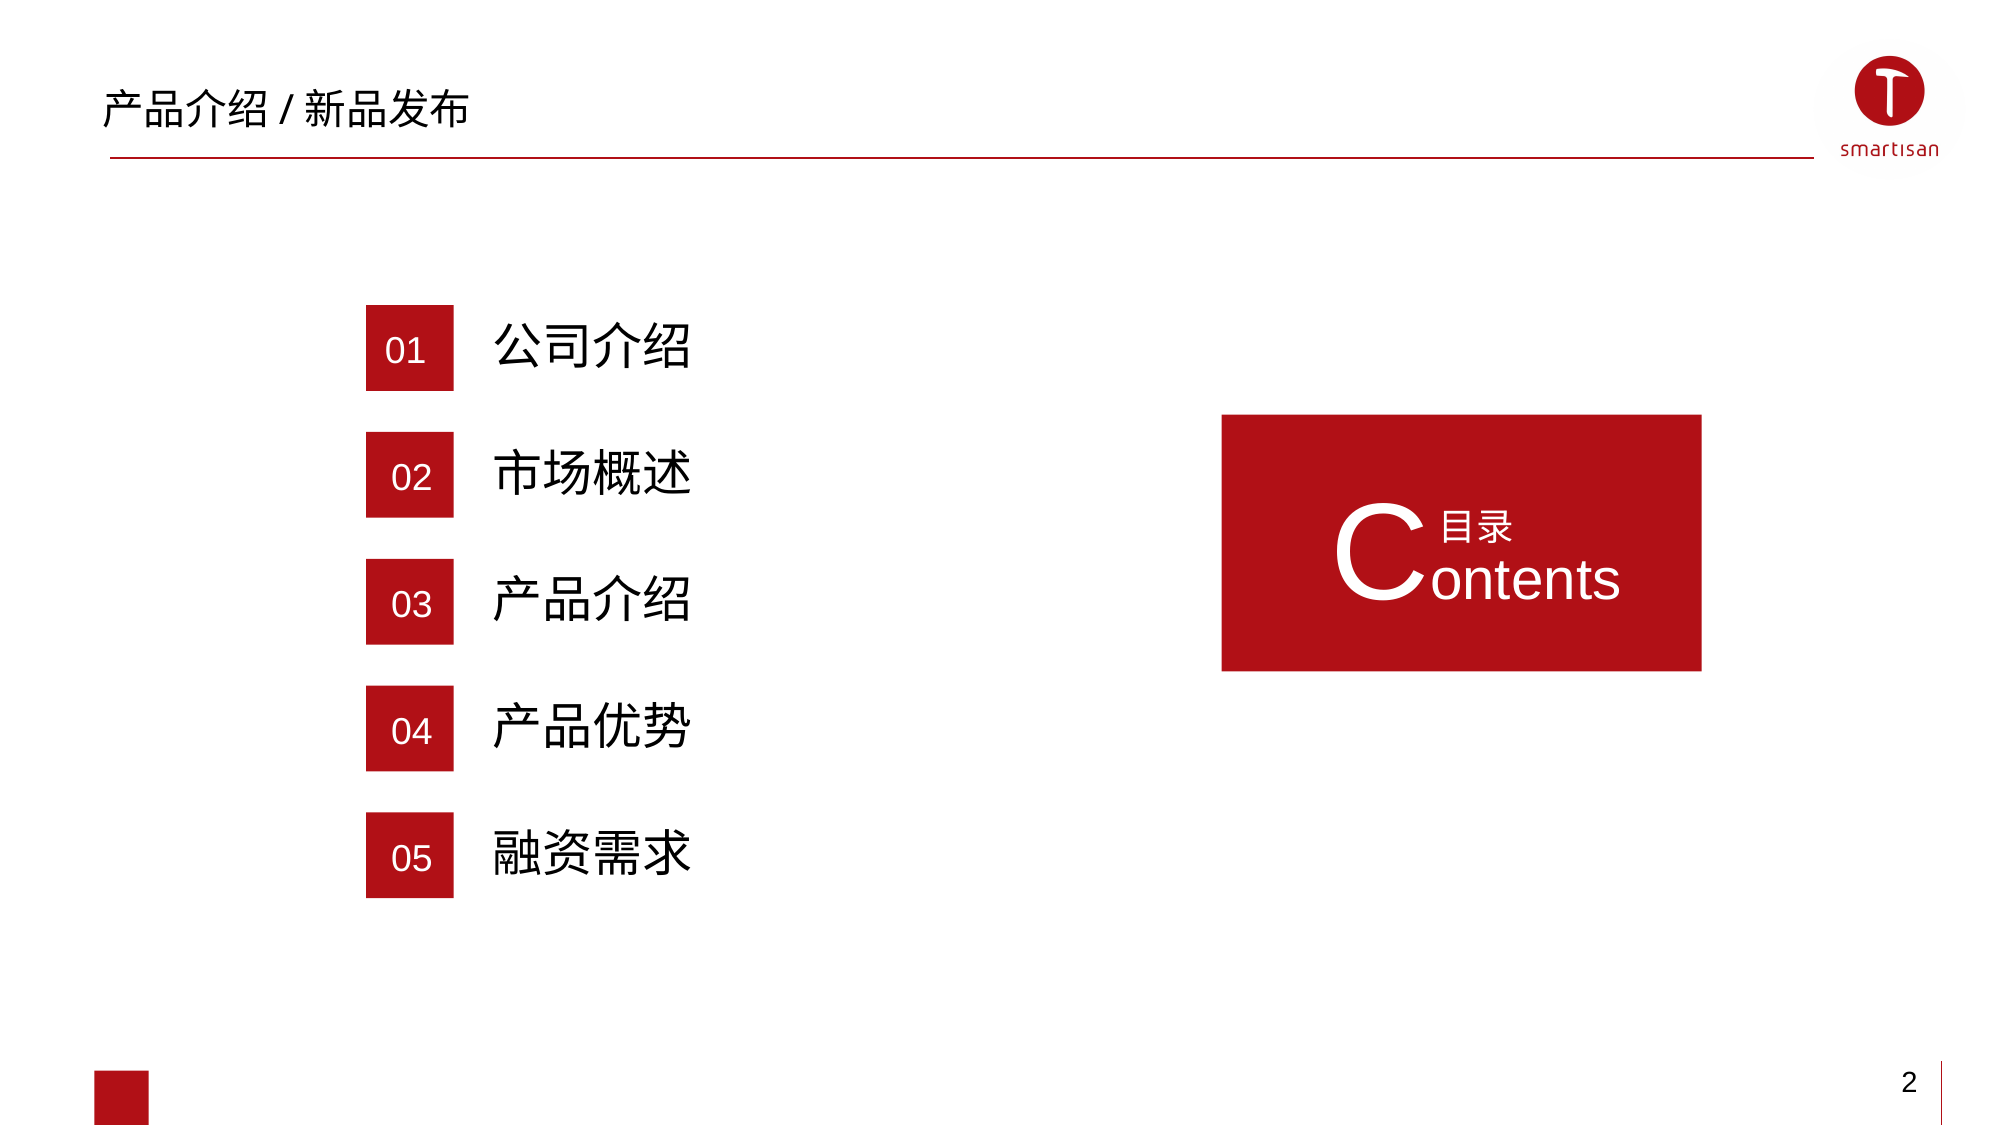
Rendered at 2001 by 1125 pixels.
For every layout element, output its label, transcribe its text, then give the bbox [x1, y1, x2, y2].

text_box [366, 812, 709, 899]
picture [1813, 39, 1966, 180]
text_box 产品介绍/新品发布 [87, 75, 487, 141]
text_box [1221, 414, 1702, 672]
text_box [366, 558, 709, 645]
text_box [366, 685, 709, 772]
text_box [366, 305, 709, 391]
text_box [366, 431, 709, 518]
